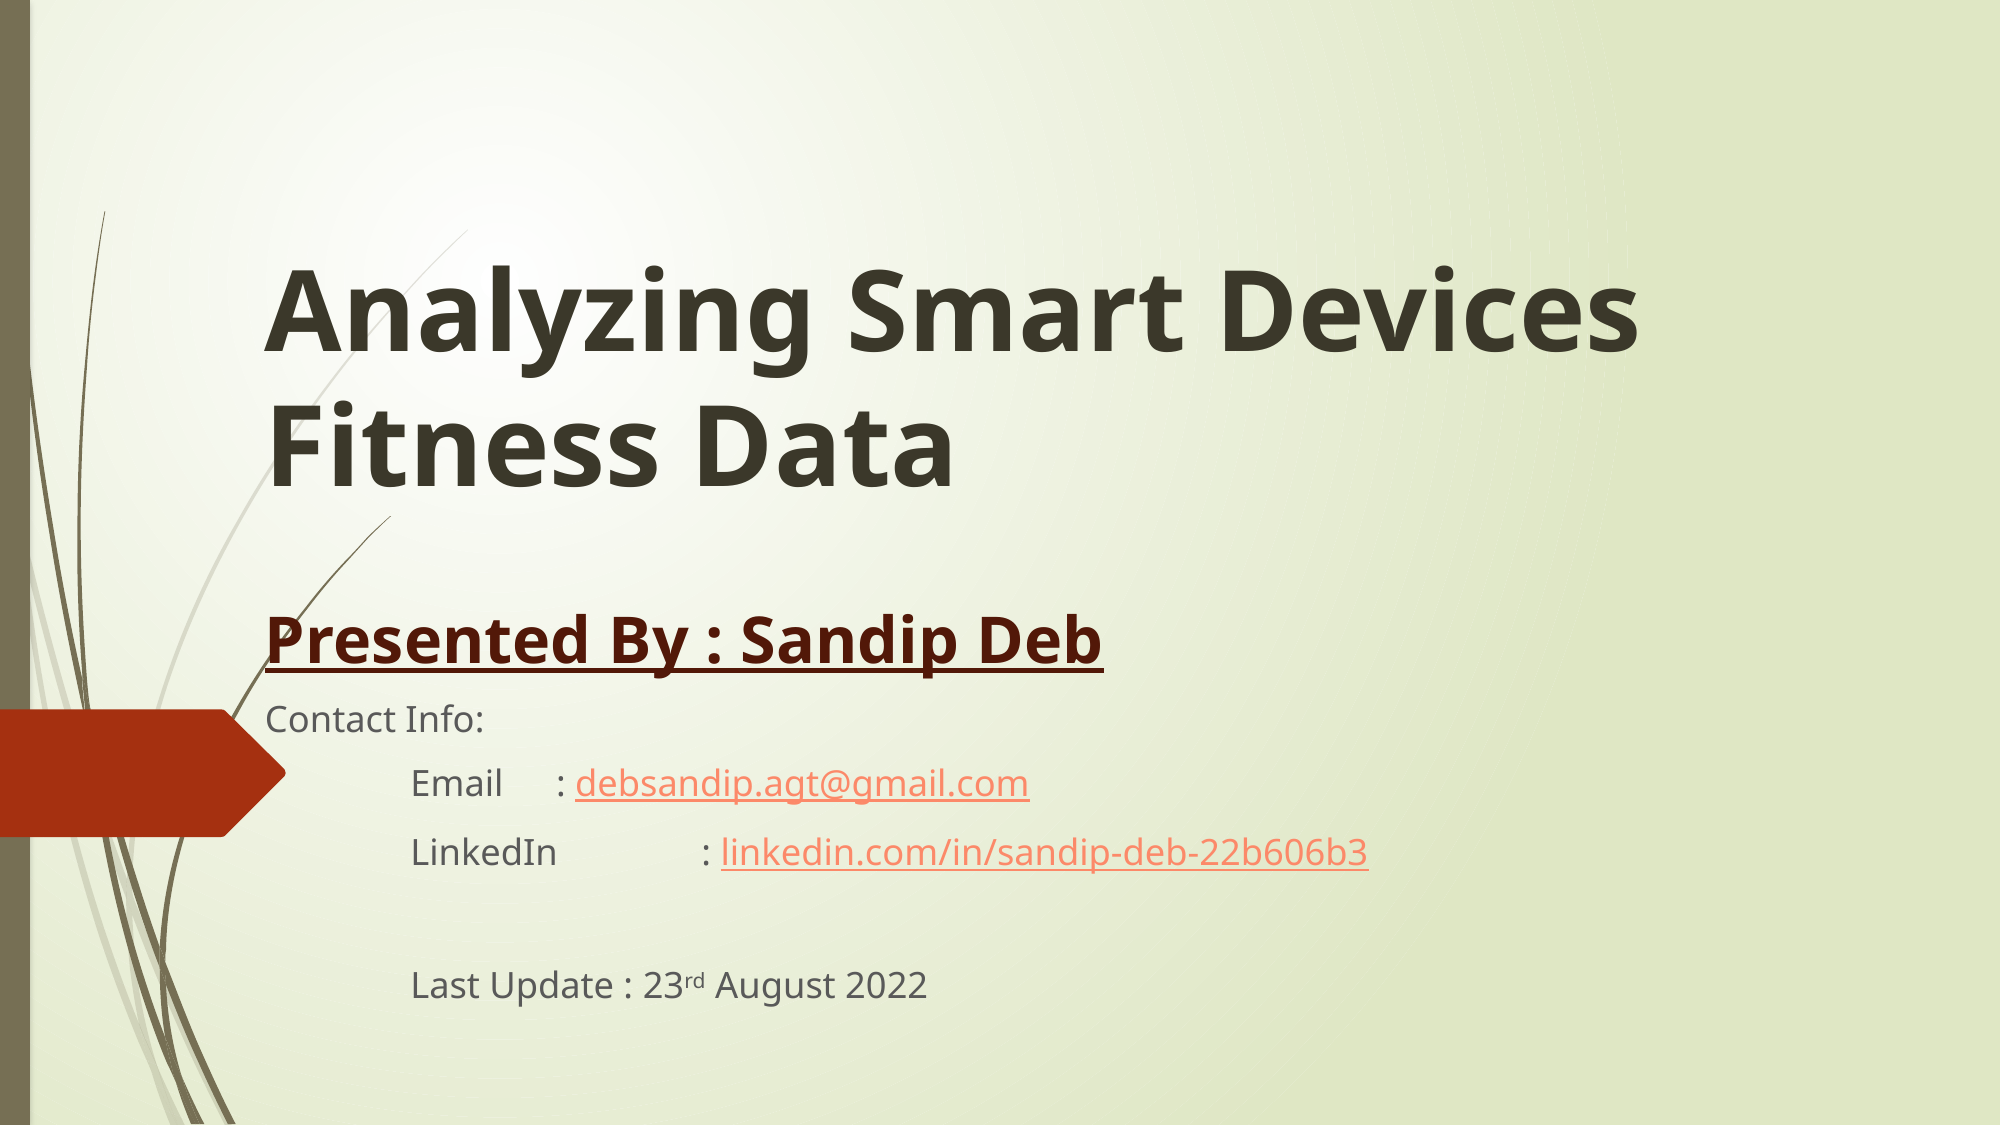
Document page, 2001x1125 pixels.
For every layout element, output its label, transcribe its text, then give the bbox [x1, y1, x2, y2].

subtitle Presented By : Sandip Deb Contact Info: Email : debsandip.agt@gmail.com LinkedIn : linkedin.com/in/sandip-deb-22b606b3 Last Update : 23rd August 2022 [249, 590, 1867, 1054]
title Analyzing Smart Devices Fitness Data [249, 125, 1750, 517]
